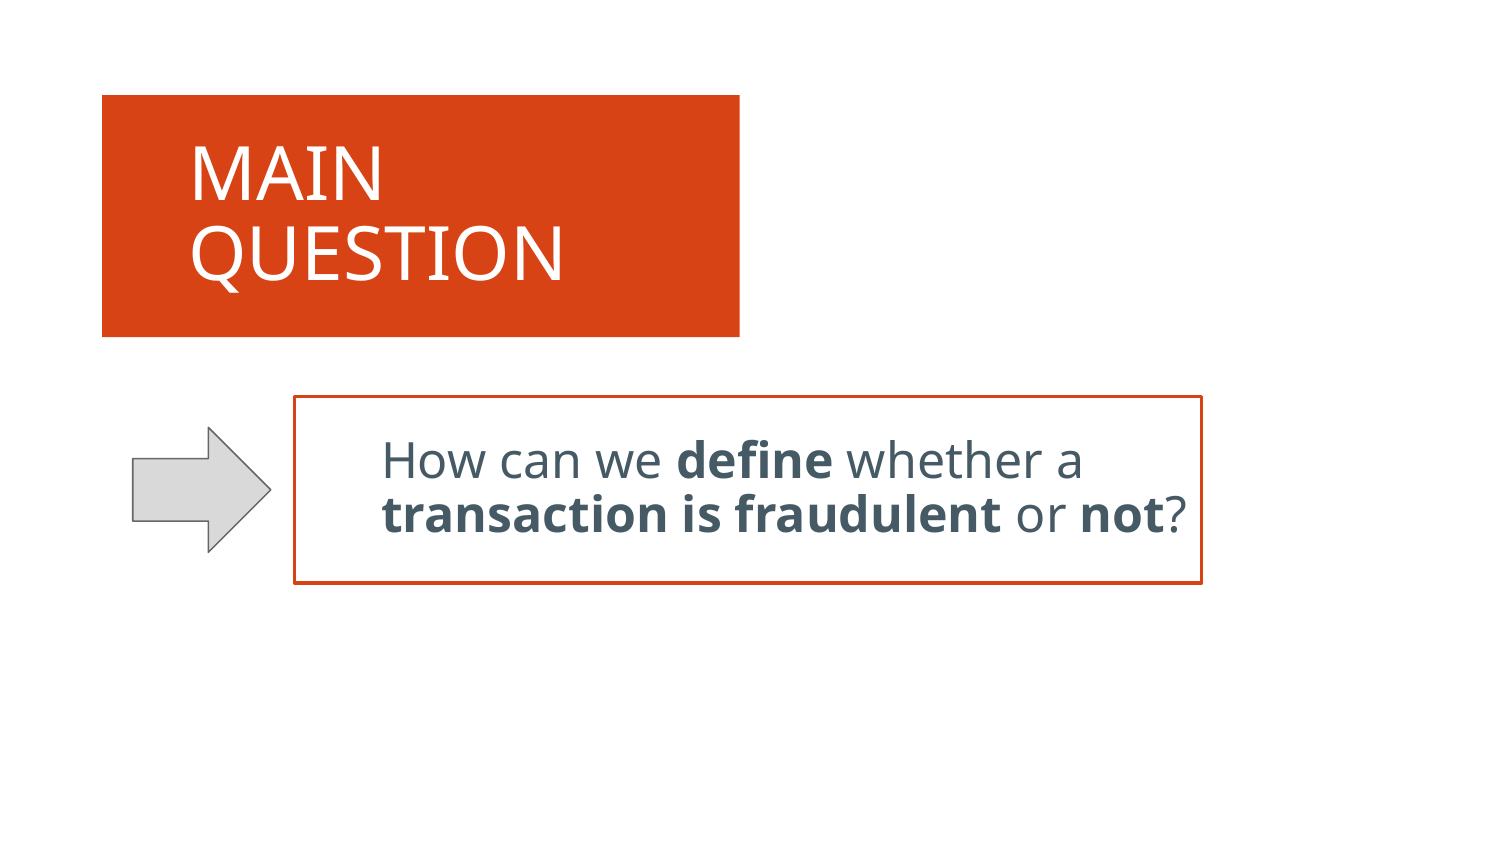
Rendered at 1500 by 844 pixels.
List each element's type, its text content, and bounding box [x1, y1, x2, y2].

list How can we define whether a transaction is fraudulent or not? [294, 396, 1202, 583]
text_box [132, 427, 271, 553]
title MAIN QUESTION [102, 95, 740, 338]
